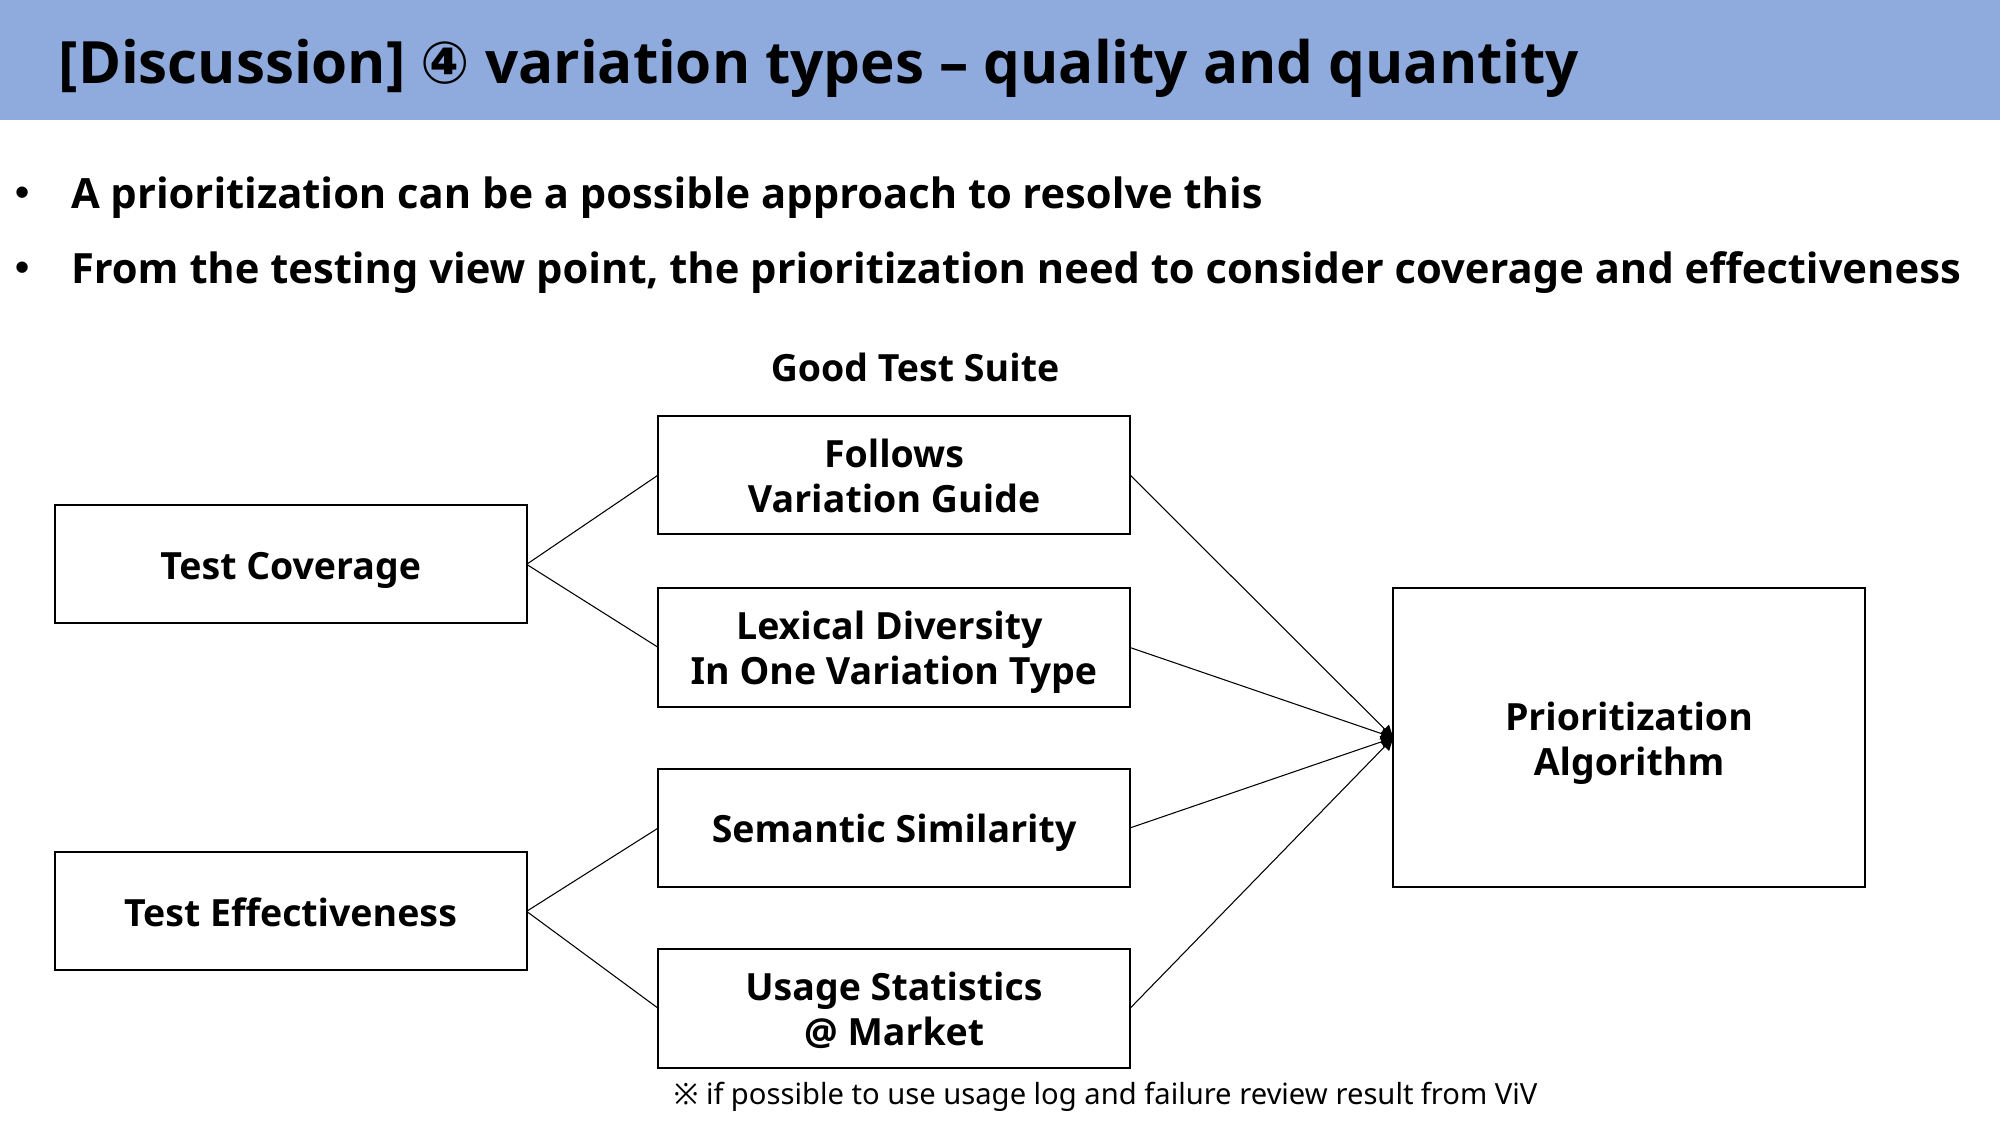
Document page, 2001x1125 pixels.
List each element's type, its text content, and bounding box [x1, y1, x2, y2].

text_box Prioritization Algorithm [1394, 587, 1866, 888]
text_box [1129, 647, 1394, 737]
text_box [526, 827, 659, 911]
text_box Good Test Suite [756, 336, 1075, 396]
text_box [1129, 474, 1394, 647]
text_box Test Effectiveness [54, 851, 526, 971]
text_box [1129, 737, 1394, 1009]
text_box [Discussion] ④ variation types – quality and quantity [0, 0, 2000, 121]
text_box Lexical Diversity In One Variation Type [657, 587, 1129, 708]
text_box Usage Statistics @ Market [657, 948, 1131, 1069]
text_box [526, 911, 659, 1009]
text_box Test Coverage [54, 504, 526, 624]
text_box A prioritization can be a possible approach to resolve this From the testing view point, the prioritization need to consider coverage and effectiveness [0, 134, 2000, 300]
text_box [526, 474, 659, 564]
text_box ※ if possible to use usage log and failure review result from ViV [659, 1067, 1553, 1118]
text_box Semantic Similarity [657, 768, 1129, 888]
text_box Follows Variation Guide [657, 415, 1131, 535]
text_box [526, 564, 659, 648]
